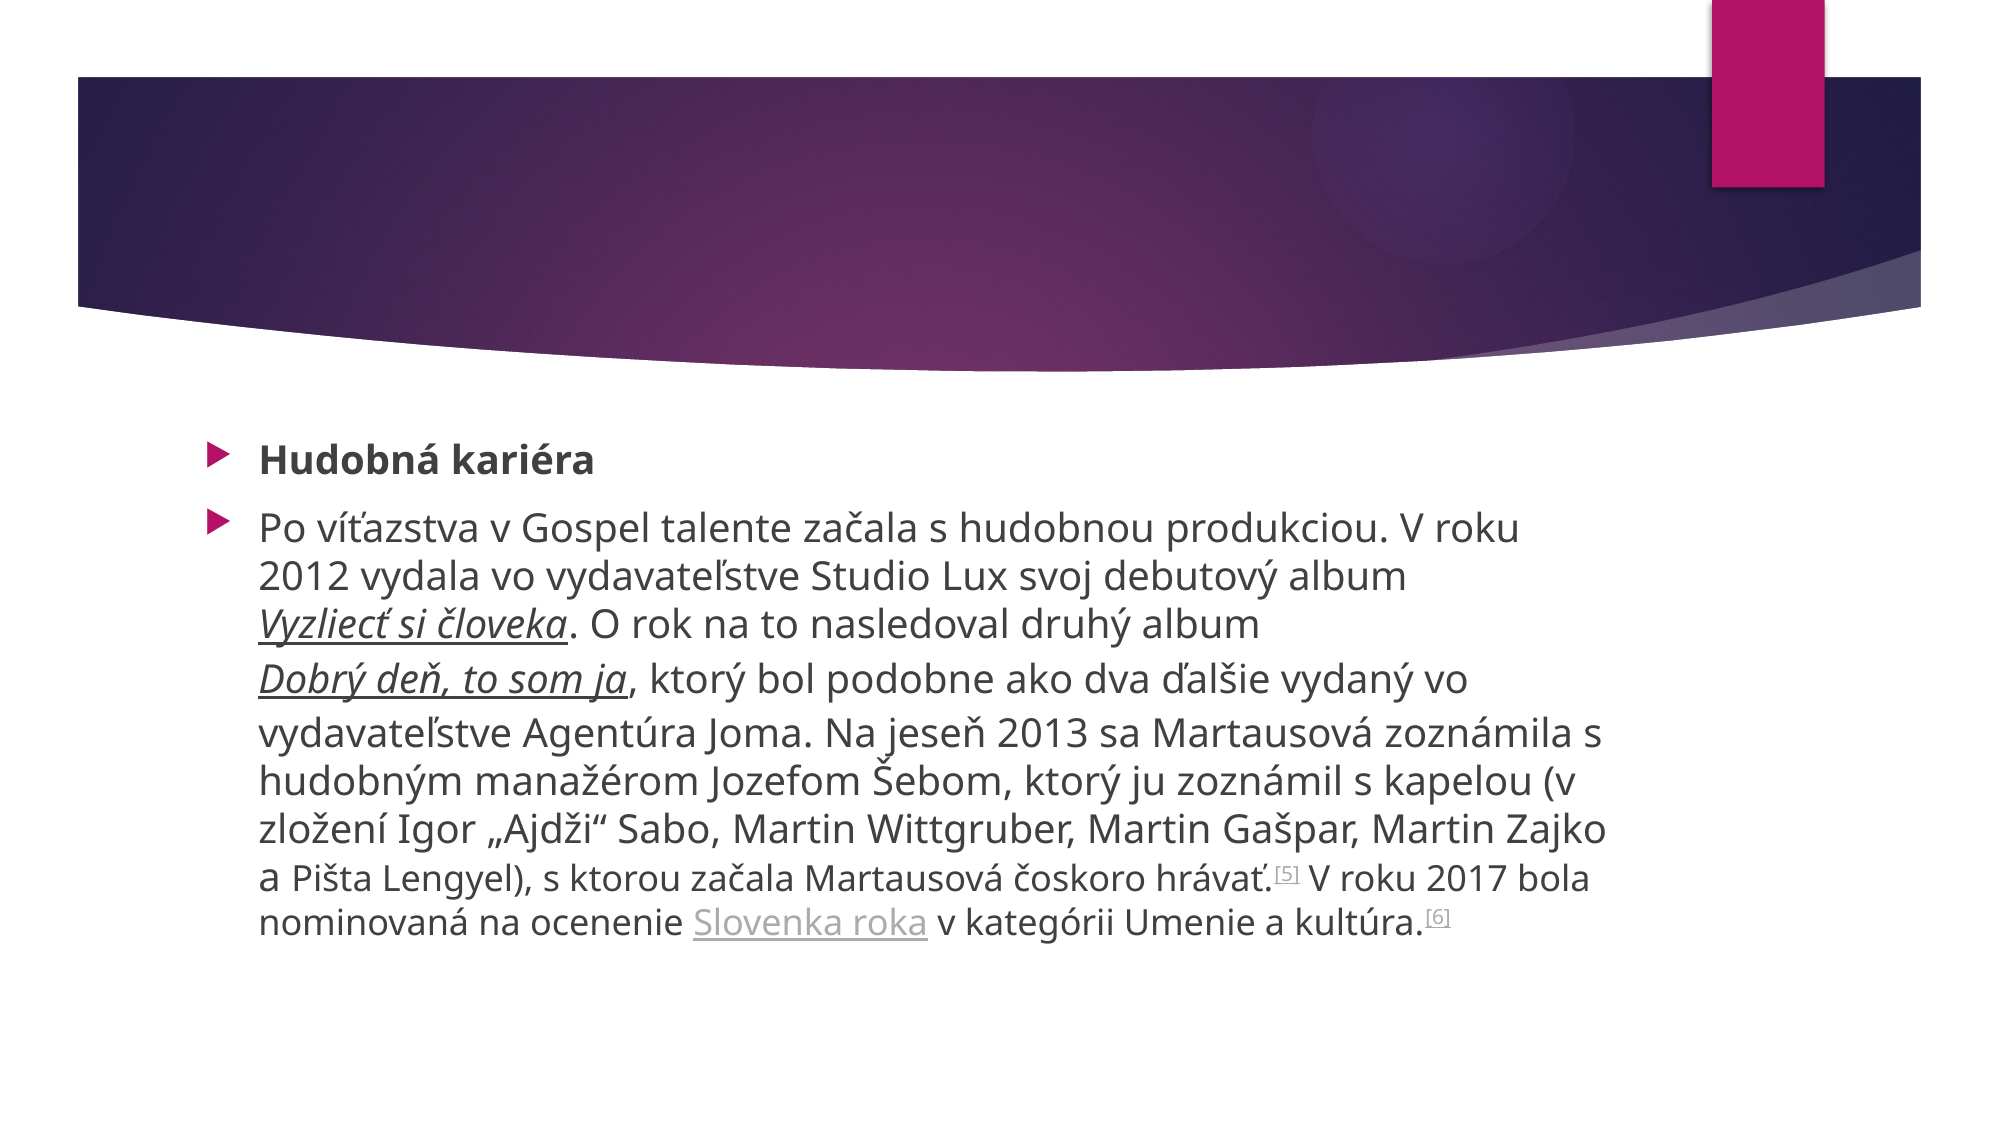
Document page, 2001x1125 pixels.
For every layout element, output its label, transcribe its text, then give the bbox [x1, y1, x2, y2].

list Hudobná kariéra Po víťazstva v Gospel talente začala s hudobnou produkciou. V roku 2012 vydala vo vydavateľstve Studio Lux svoj debutový album Vyzliecť si človeka. O rok na to nasledoval druhý album Dobrý deň, to som ja, ktorý bol podobne ako dva ďalšie vydaný vo vydavateľstve Agentúra Joma. Na jeseň 2013 sa Martausová zoznámila s hudobným manažérom Jozefom Šebom, ktorý ju zoznámil s kapelou (v zložení Igor „Ajdži“ Sabo, Martin Wittgruber, Martin Gašpar, Martin Zajko a Pišta Lengyel), s ktorou začala Martausová čoskoro hrávať.[5] V roku 2017 bola nominovaná na ocenenie Slovenka roka v kategórii Umenie a kultúra.[6] [189, 427, 1638, 988]
